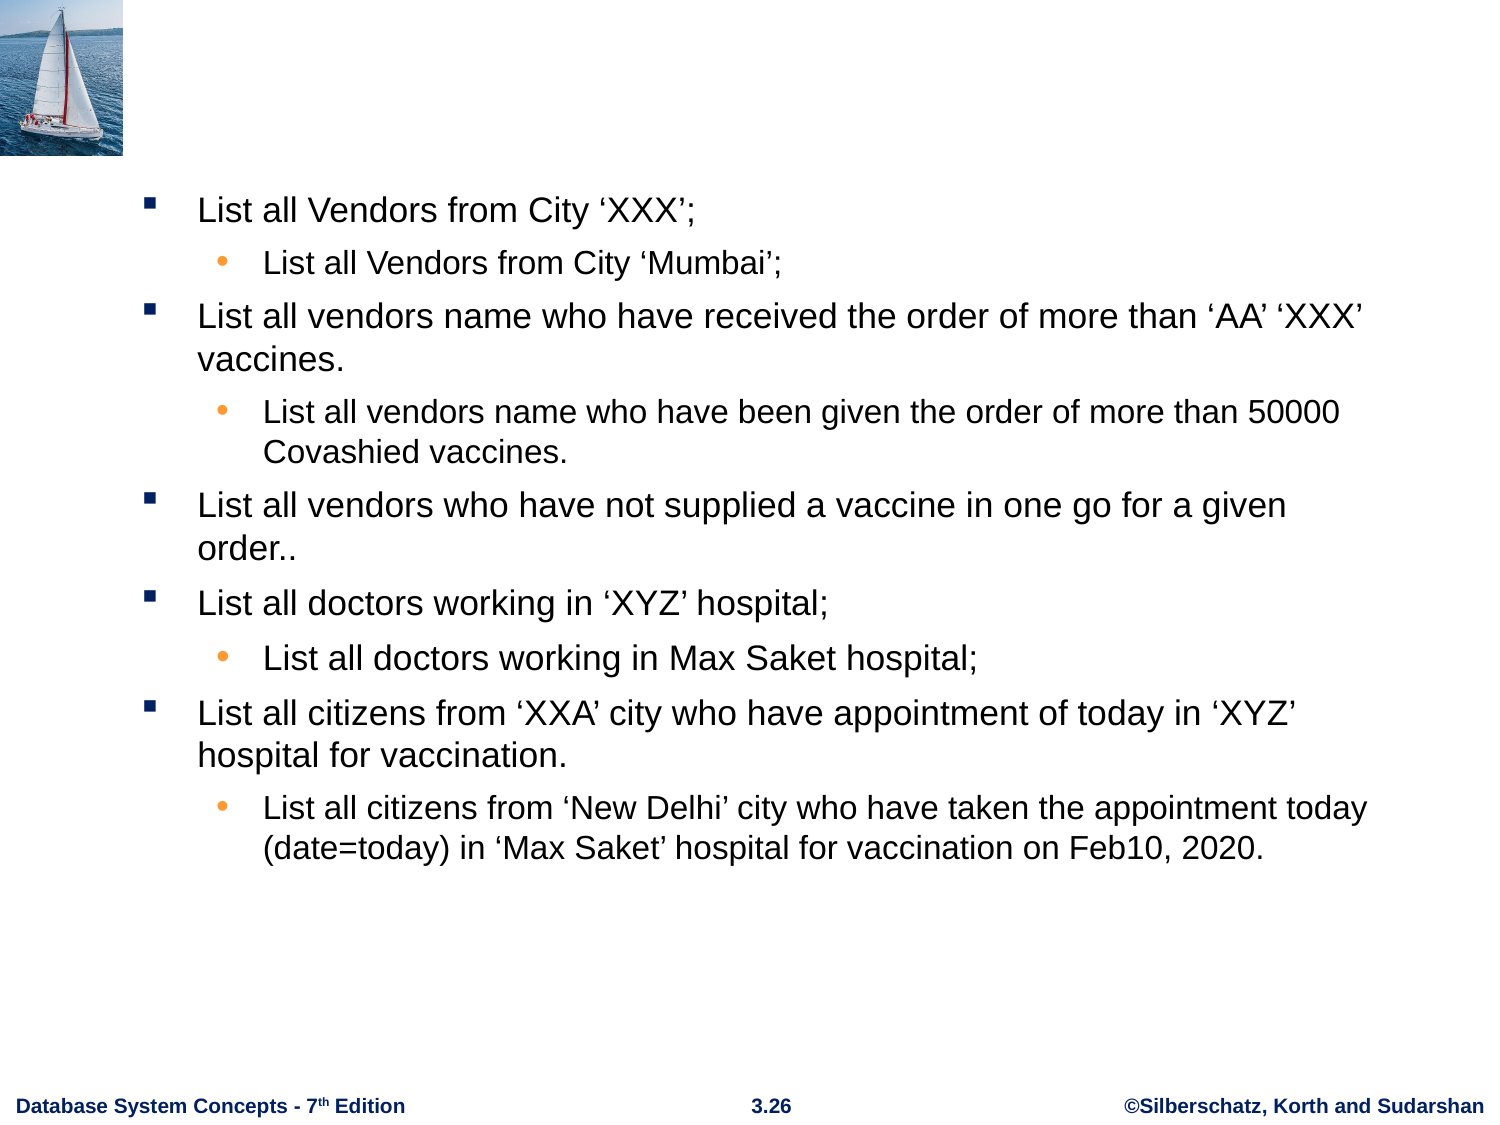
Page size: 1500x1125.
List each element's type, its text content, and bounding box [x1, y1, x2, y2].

list List all Vendors from City ‘XXX’; List all Vendors from City ‘Mumbai’; List all vendors name who have received the order of more than ‘AA’ ‘XXX’ vaccines. List all vendors name who have been given the order of more than 50000 Covashied vaccines. List all vendors who have not supplied a vaccine in one go for a given order.. List all doctors working in ‘XYZ’ hospital; List all doctors working in Max Saket hospital; List all citizens from ‘XXA’ city who have appointment of today in ‘XYZ’ hospital for vaccination. List all citizens from ‘New Delhi’ city who have taken the appointment today (date=today) in ‘Max Saket’ hospital for vaccination on Feb10, 2020. [126, 179, 1391, 984]
picture [0, 0, 123, 156]
